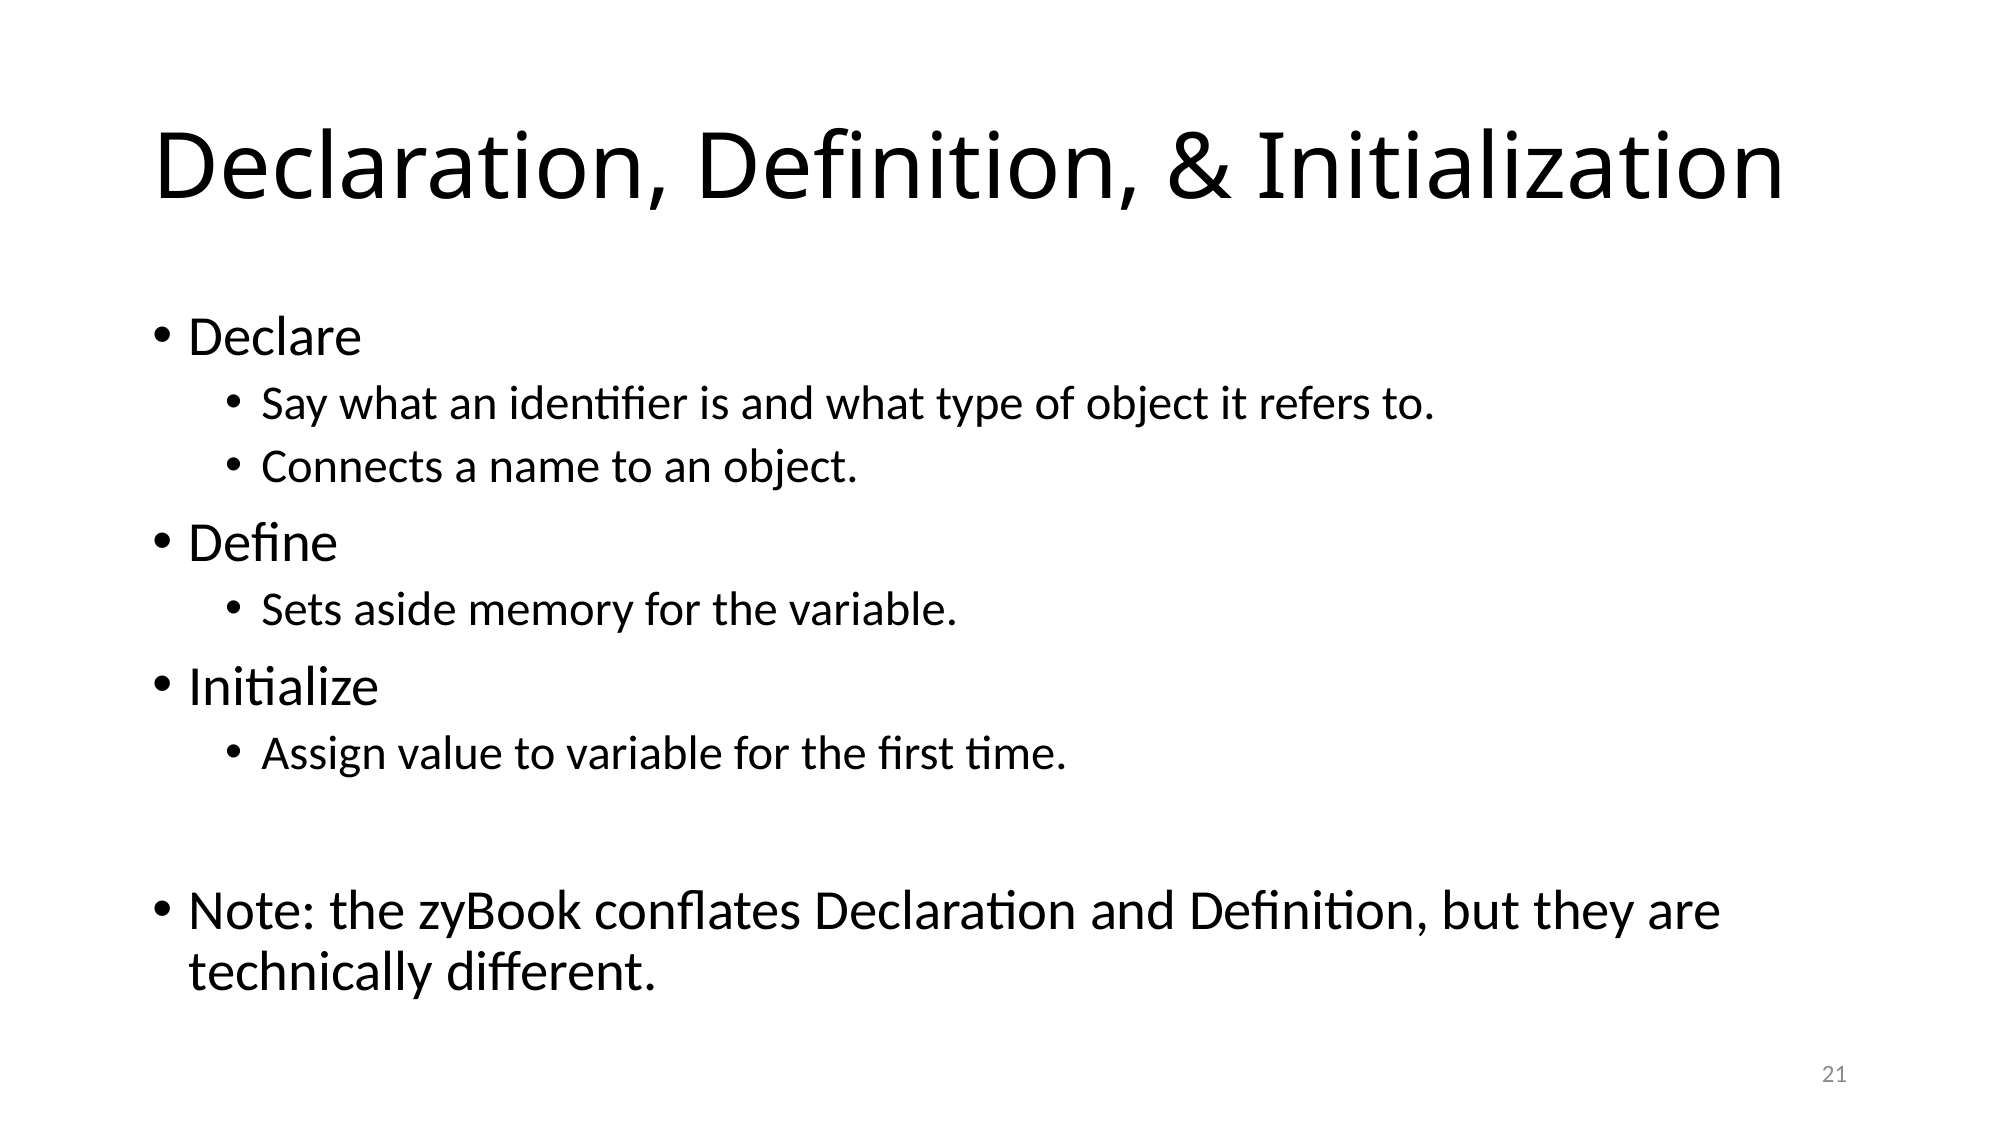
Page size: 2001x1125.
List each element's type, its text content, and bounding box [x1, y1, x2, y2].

slide_number 21 [1412, 1042, 1863, 1103]
list Declare Say what an identifier is and what type of object it refers to. Connects a name to an object. Define Sets aside memory for the variable. Initialize Assign value to variable for the first time. Note: the zyBook conflates Declaration and Definition, but they are technically different. [137, 299, 1863, 1014]
title Declaration, Definition, & Initialization [137, 59, 1863, 278]
